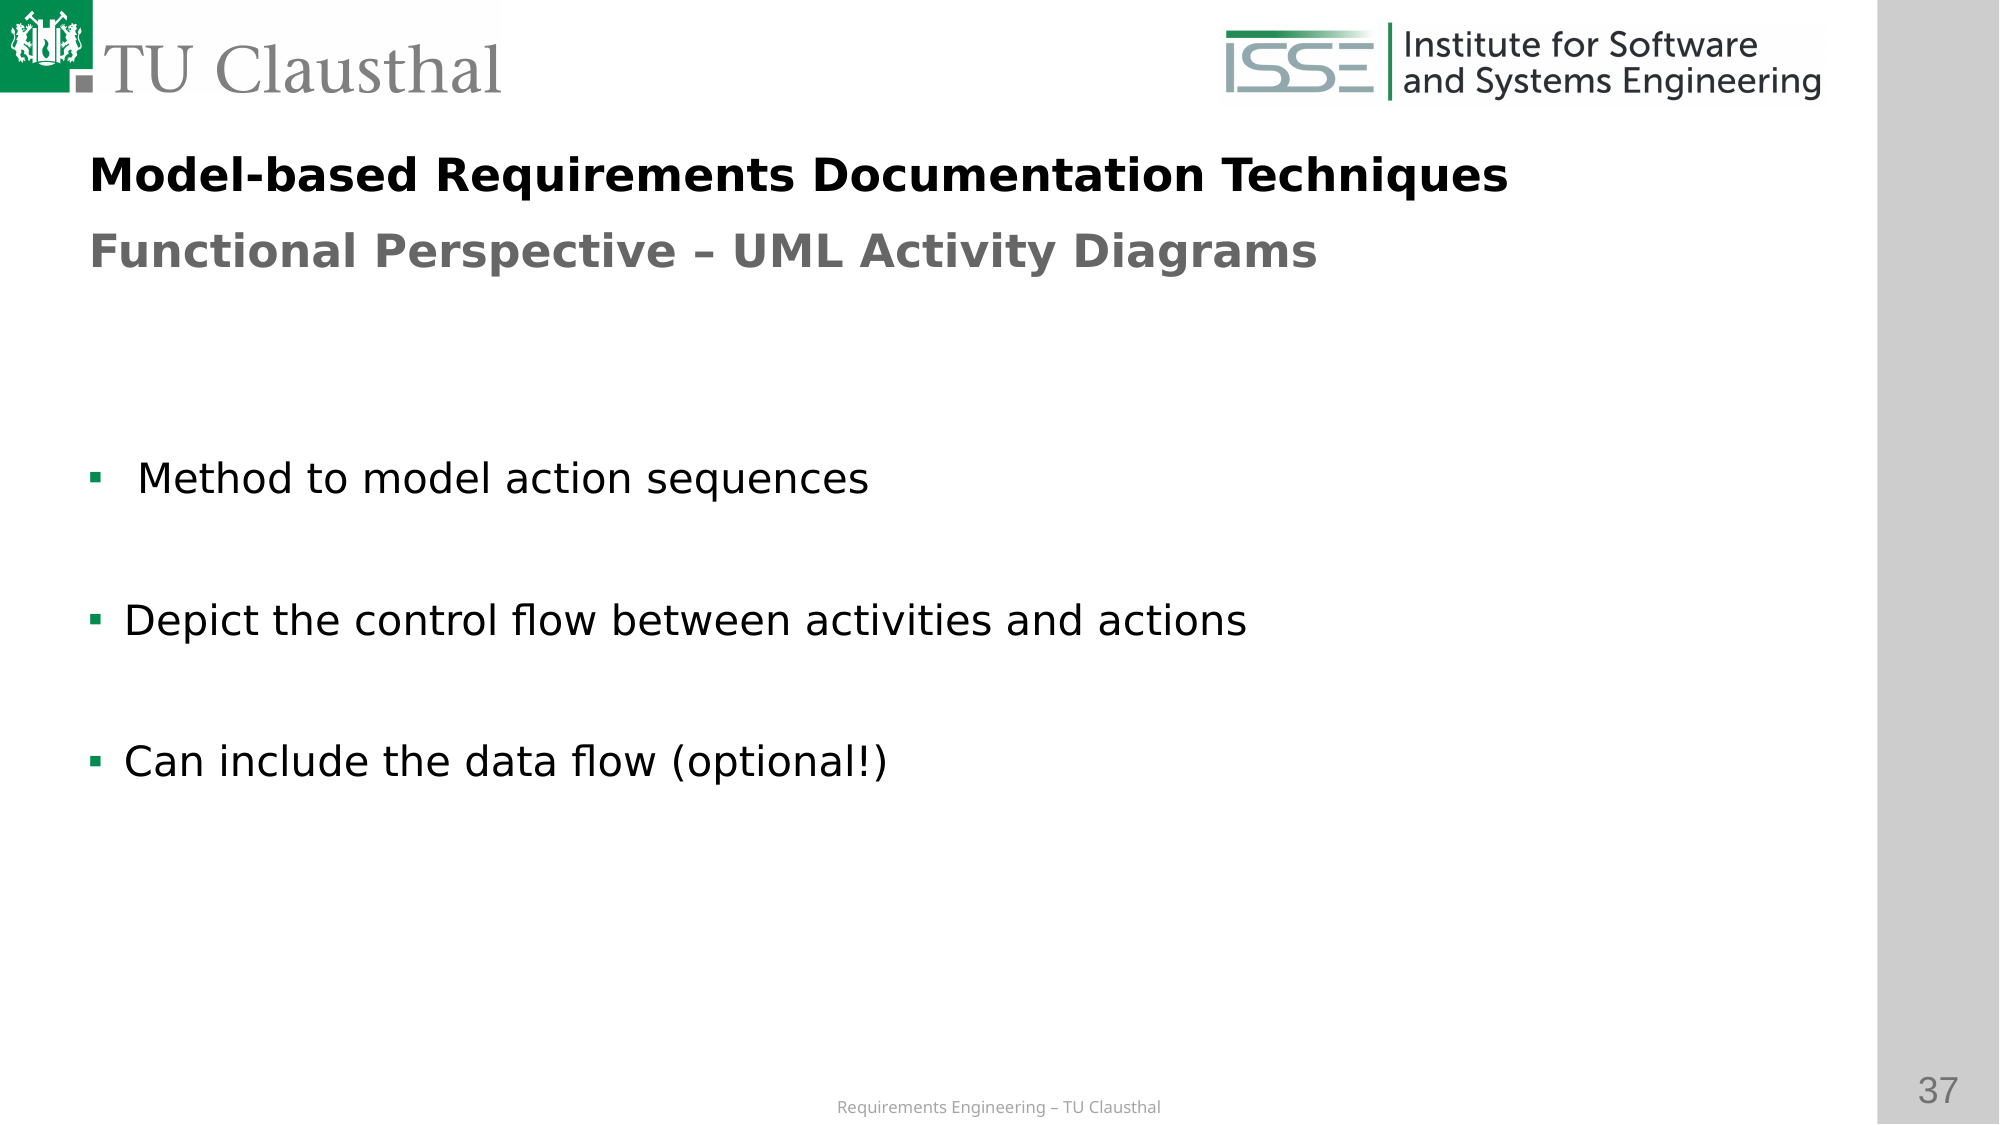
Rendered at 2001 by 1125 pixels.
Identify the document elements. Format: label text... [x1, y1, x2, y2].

text_box Functional Perspective – UML Activity Diagrams [88, 207, 1789, 290]
text_box Model-based Requirements Documentation Techniques [88, 118, 1789, 201]
picture [0, 0, 501, 93]
picture [1218, 22, 1826, 107]
list Method to model action sequences Depict the control flow between activities and actions Can include the data flow (optional!) [88, 219, 1979, 1017]
